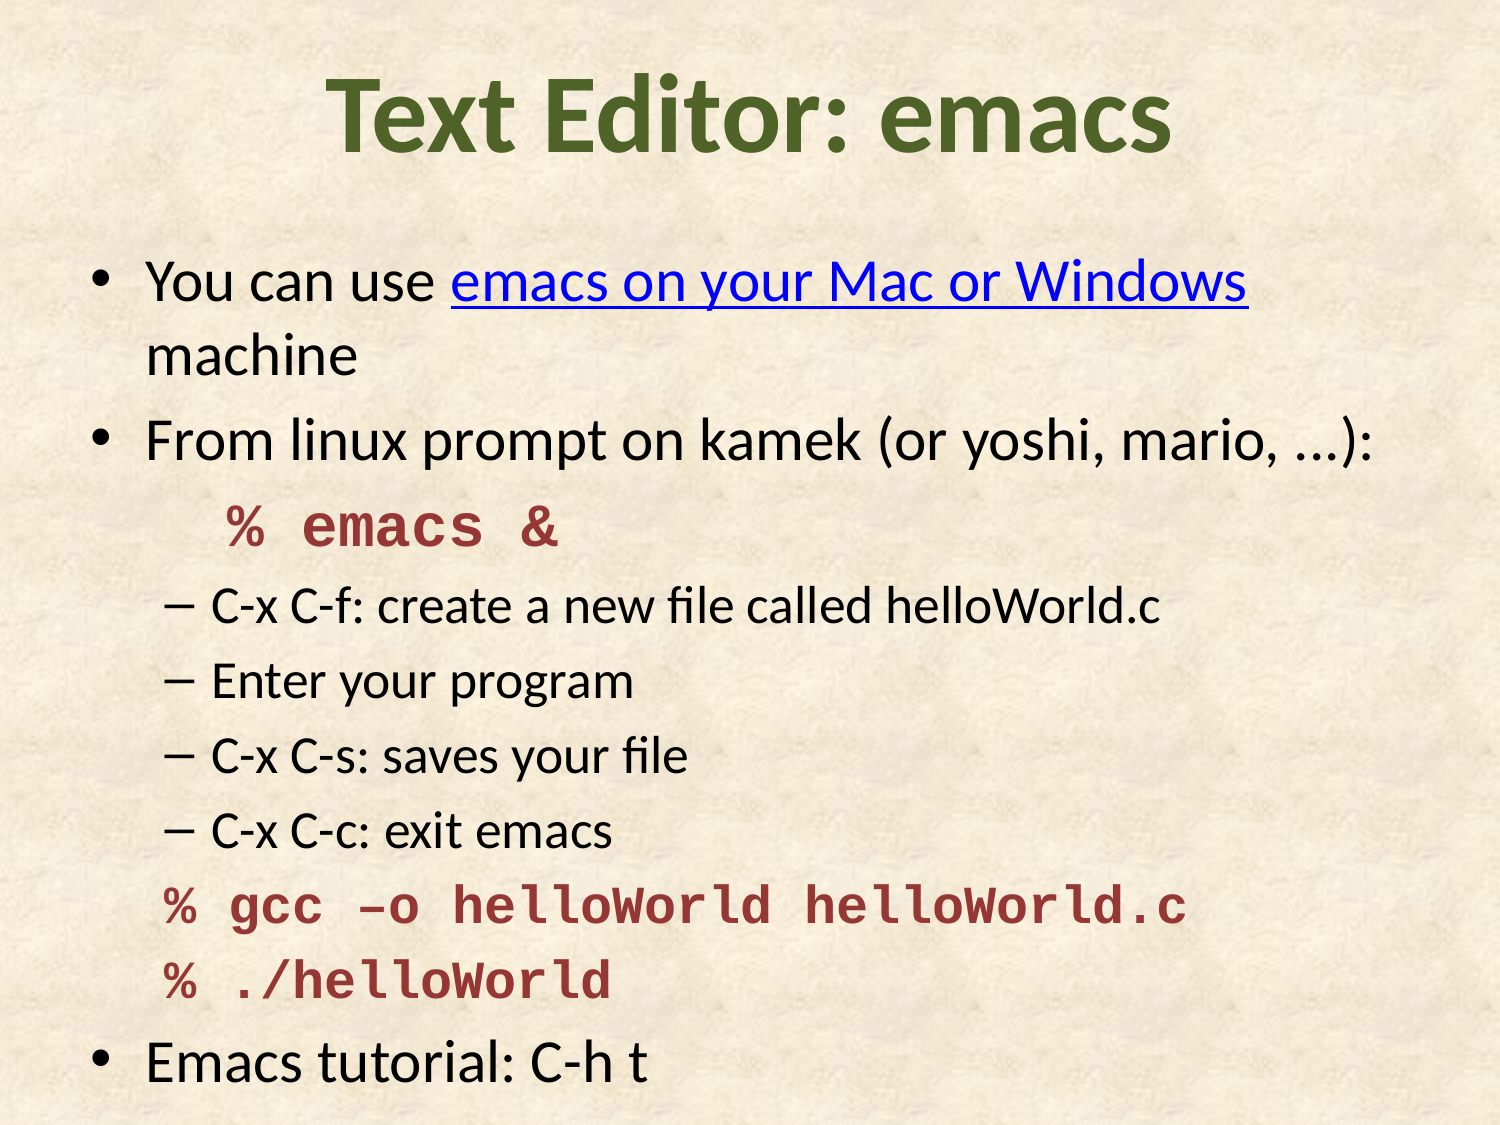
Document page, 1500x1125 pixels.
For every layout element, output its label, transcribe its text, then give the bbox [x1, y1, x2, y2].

list You can use emacs on your Mac or Windows machine From linux prompt on kamek (or yoshi, mario, ...): % emacs & C-x C-f: create a new file called helloWorld.c Enter your program C-x C-s: saves your file C-x C-c: exit emacs % gcc –o helloWorld helloWorld.c % ./helloWorld Emacs tutorial: C-h t [75, 232, 1425, 1107]
title Text Editor: emacs [75, 17, 1425, 198]
